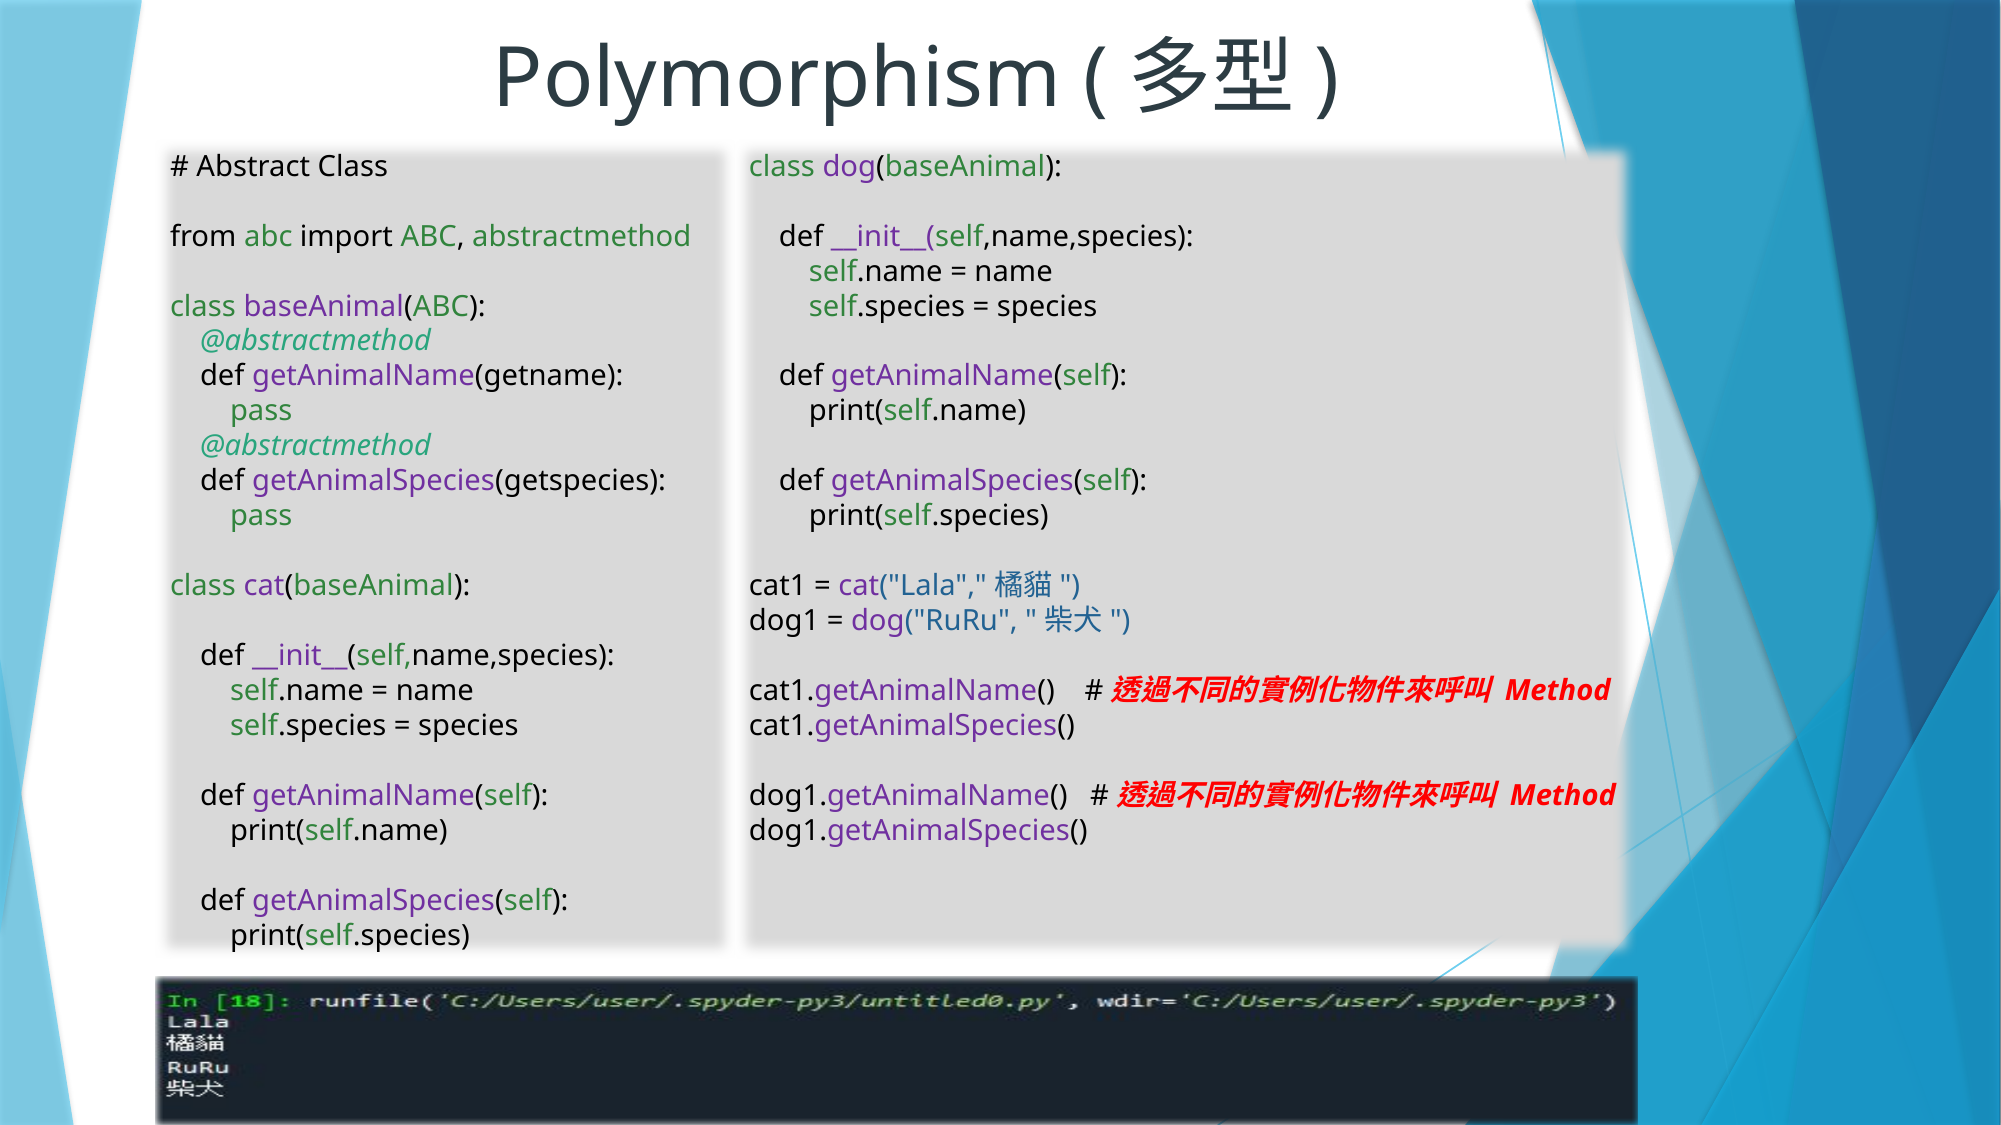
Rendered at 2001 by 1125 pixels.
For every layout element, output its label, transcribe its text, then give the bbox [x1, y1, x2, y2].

picture [154, 976, 1638, 1125]
text_box class dog(baseAnimal): def __init__(self,name,species): self.name = name self.species = species def getAnimalName(self): print(self.name) def getAnimalSpecies(self): print(self.species) cat1 = cat("Lala","橘貓") dog1 = dog("RuRu", "柴犬") cat1.getAnimalName() #透過不同的實例化物件來呼叫 Method cat1.getAnimalSpecies() dog1.getAnimalName() #透過不同的實例化物件來呼叫 Method dog1.getAnimalSpecies() [754, 159, 1620, 941]
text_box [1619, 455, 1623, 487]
text_box Polymorphism (多型) [0, 0, 1774, 131]
text_box # Abstract Class from abc import ABC, abstractmethod class baseAnimal(ABC): @abstractmethod def getAnimalName(getname): pass @abstractmethod def getAnimalSpecies(getspecies): pass class cat(baseAnimal): def __init__(self,name,species): self.name = name self.species = species def getAnimalName(self): print(self.name) def getAnimalSpecies(self): print(self.species) [176, 160, 717, 940]
